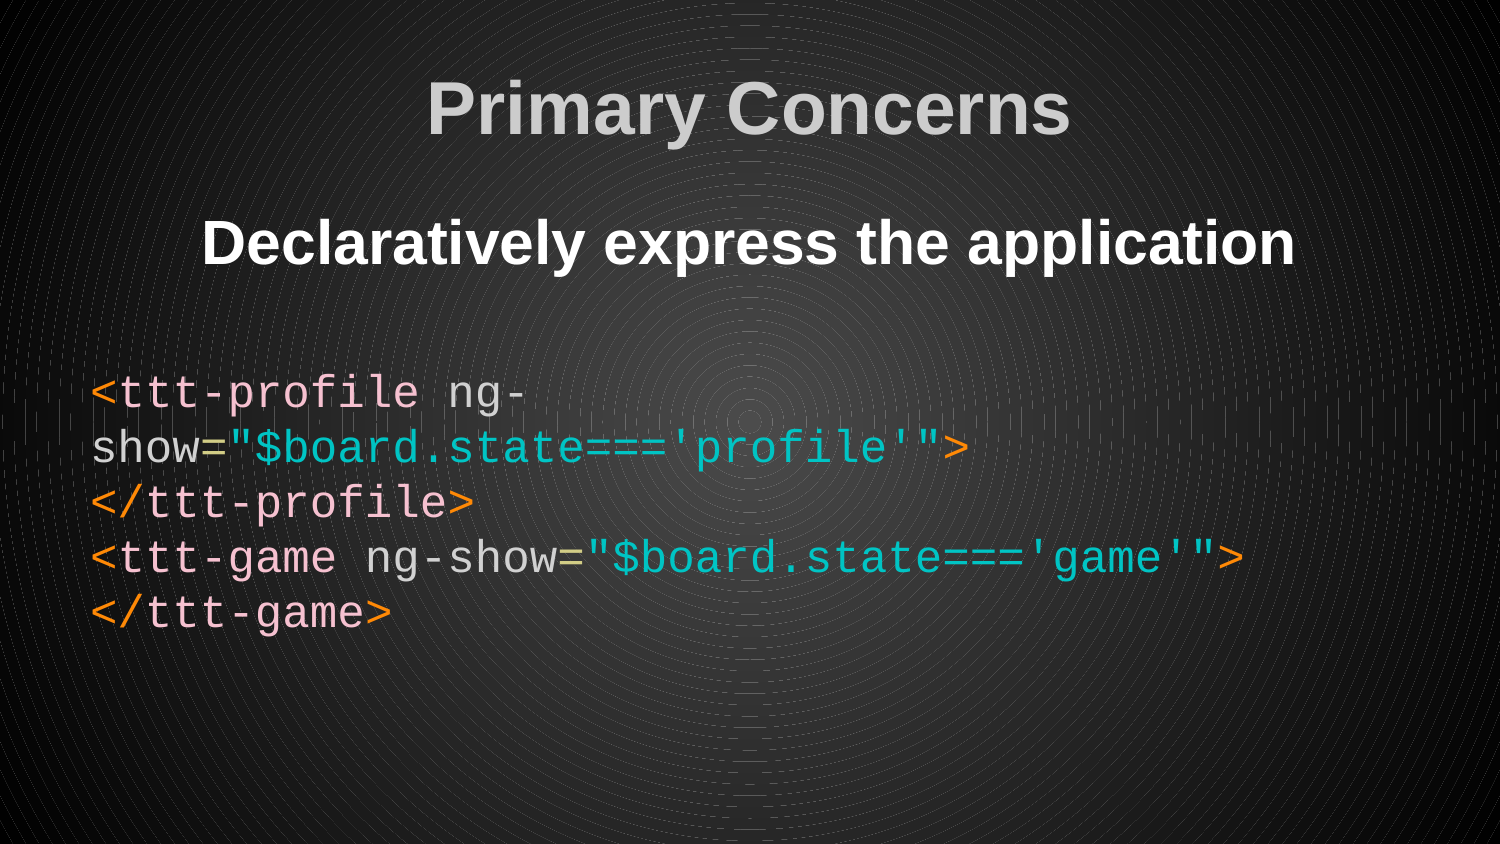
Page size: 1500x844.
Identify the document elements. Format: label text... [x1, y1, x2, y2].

title Primary Concerns [75, 33, 1425, 175]
list <ttt-profile ng-show="$board.state==='profile'"> </ttt-profile> <ttt-game ng-show="$board.state==='game'"> </ttt-game> [75, 338, 1425, 808]
list Declaratively express the application [75, 187, 1425, 338]
